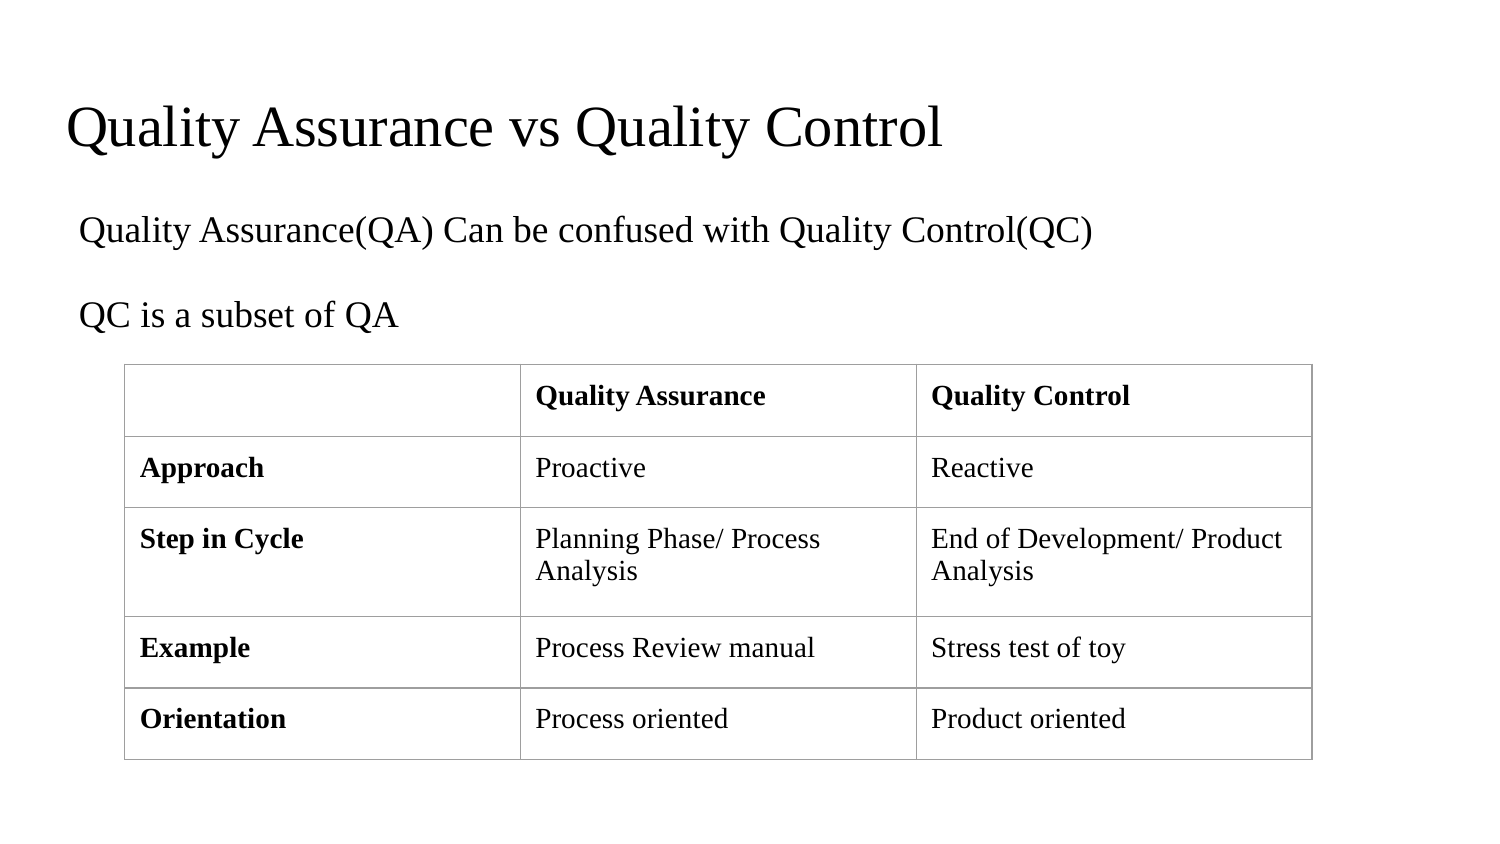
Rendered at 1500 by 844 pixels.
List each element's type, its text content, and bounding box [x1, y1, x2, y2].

table_cell Example [125, 617, 520, 687]
table_cell Stress test of toy [917, 617, 1311, 687]
table_cell End of Development/ Product Analysis [917, 508, 1311, 616]
title Quality Assurance vs Quality Control [51, 72, 1449, 167]
table_cell Approach [125, 437, 520, 507]
list Quality Assurance(QA) Can be confused with Quality Control(QC) QC is a subset of QA [64, 183, 1462, 744]
table_cell Product oriented [917, 689, 1311, 759]
table_cell Orientation [125, 689, 520, 759]
table_header Quality Control [917, 365, 1311, 436]
table_cell Proactive [521, 437, 916, 507]
table_header [125, 365, 520, 436]
table_cell Process Review manual [521, 617, 916, 687]
table_header Quality Assurance [521, 365, 916, 436]
table_cell Process oriented [521, 689, 916, 759]
table_cell Planning Phase/ Process Analysis [521, 508, 916, 616]
table_cell Reactive [917, 437, 1311, 507]
table_cell Step in Cycle [125, 508, 520, 616]
